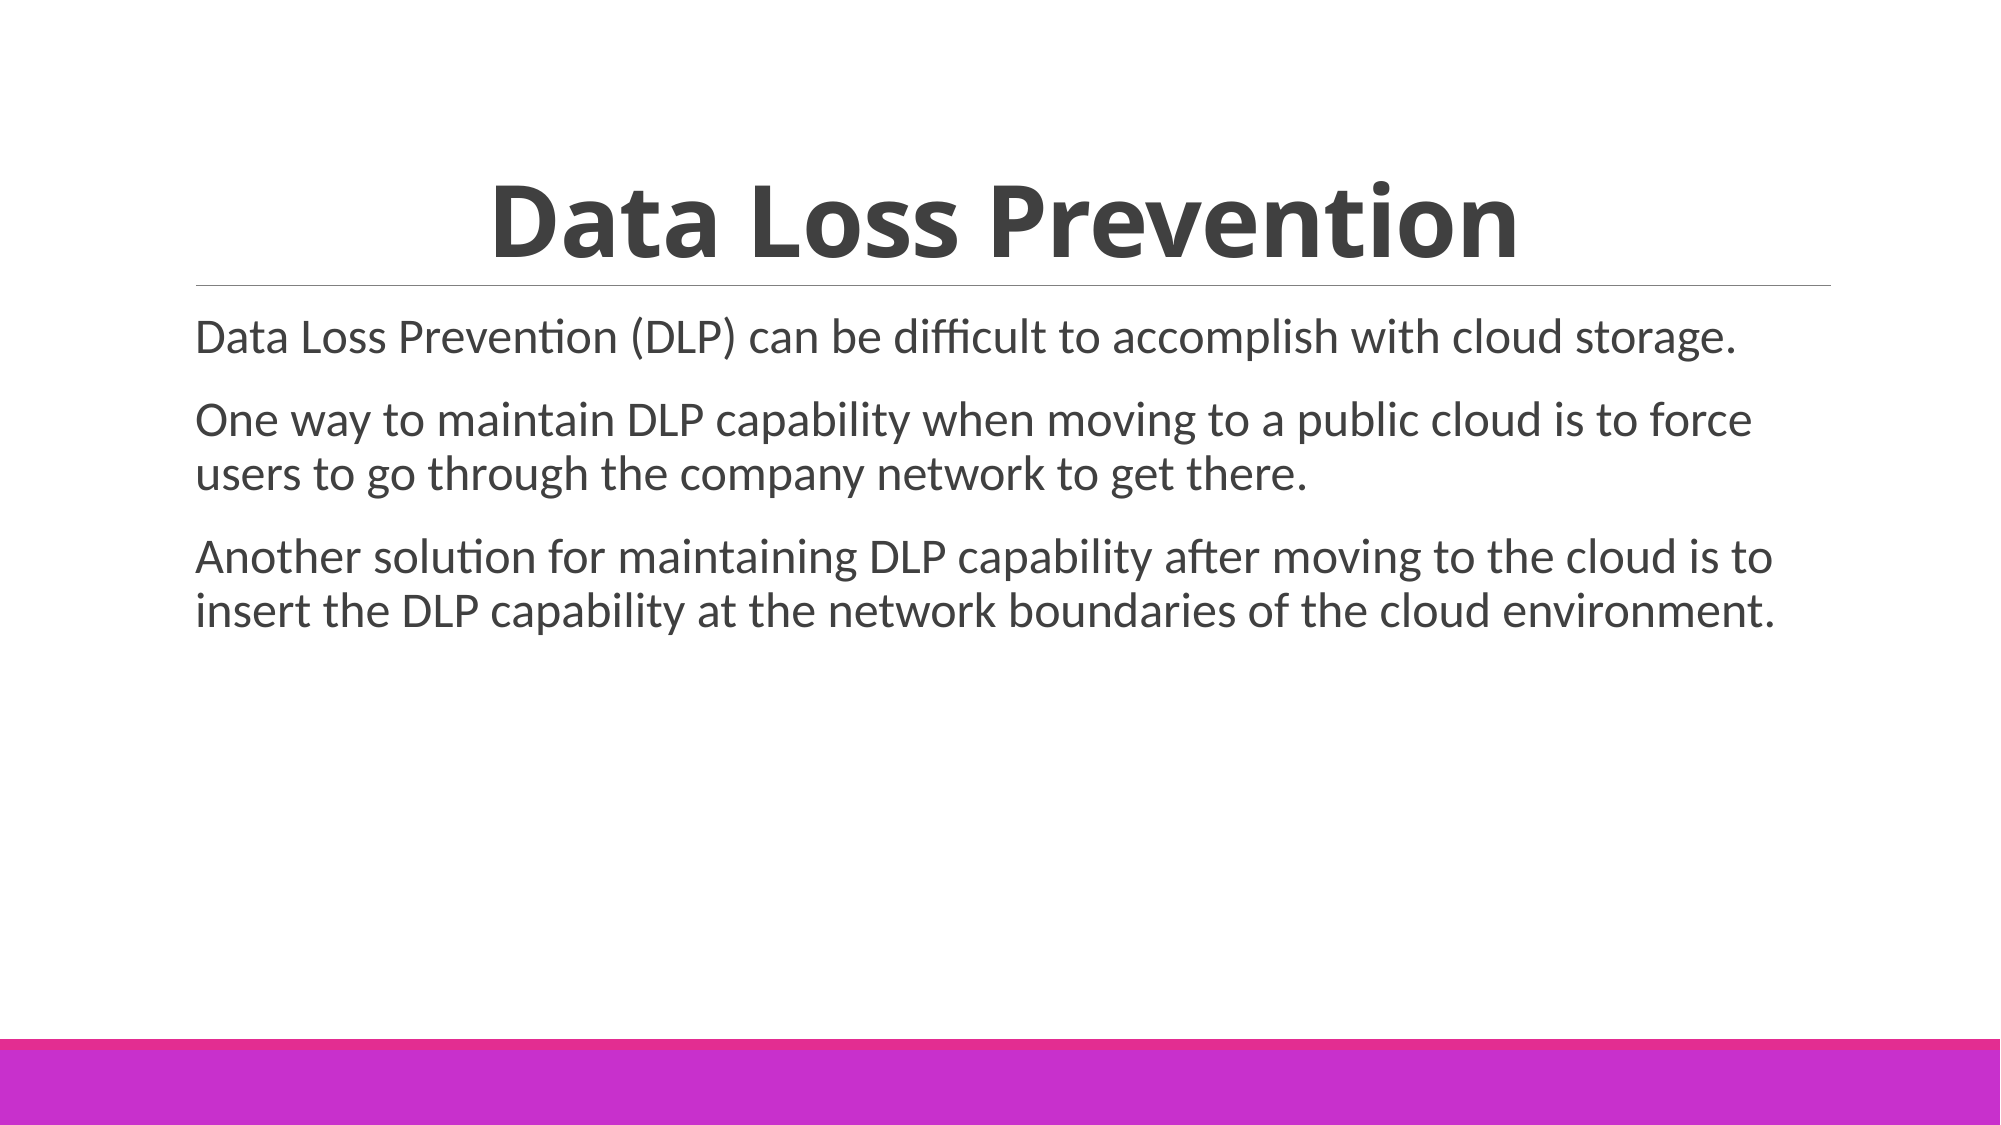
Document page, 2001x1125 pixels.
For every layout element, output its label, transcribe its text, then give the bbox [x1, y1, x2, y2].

title Data Loss Prevention [180, 47, 1830, 285]
list Data Loss Prevention (DLP) can be difficult to accomplish with cloud storage. One way to maintain DLP capability when moving to a public cloud is to force users to go through the company network to get there. Another solution for maintaining DLP capability after moving to the cloud is to insert the DLP capability at the network boundaries of the cloud environment. [180, 302, 1830, 963]
